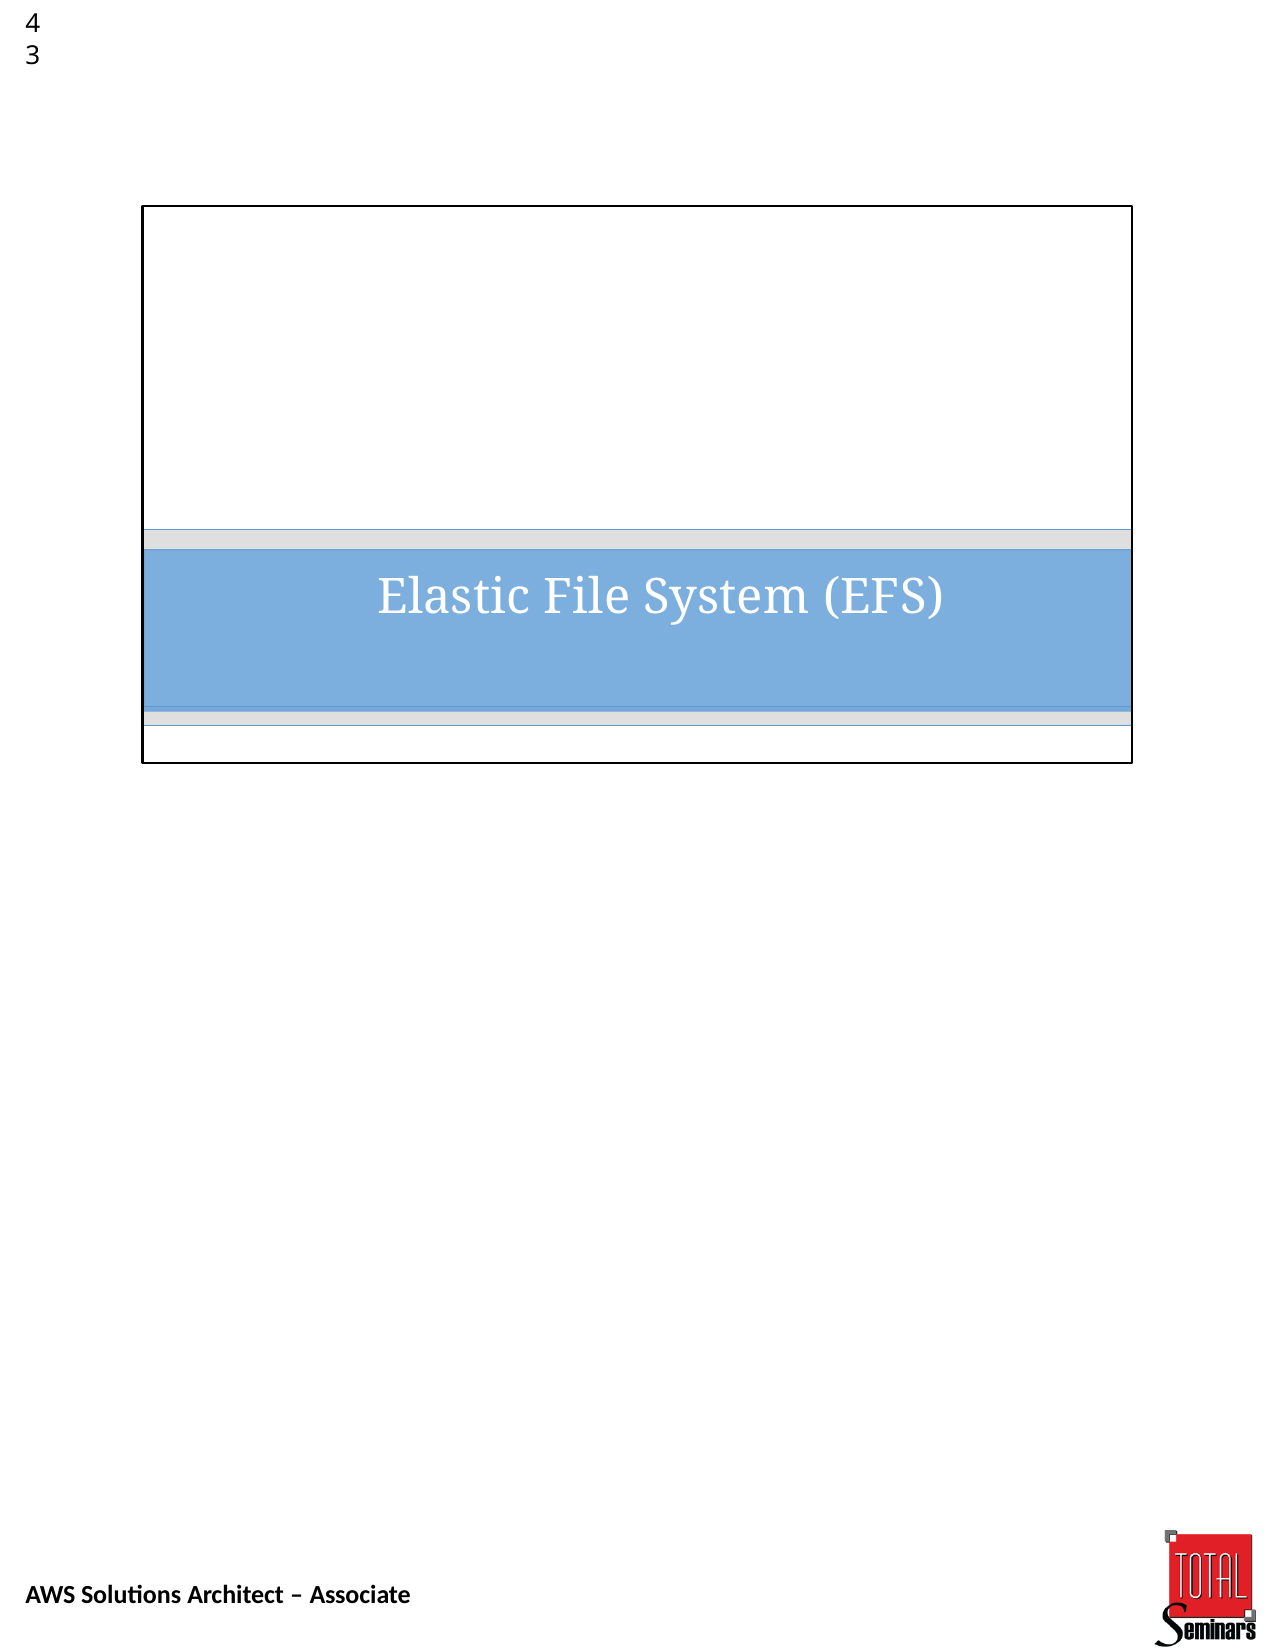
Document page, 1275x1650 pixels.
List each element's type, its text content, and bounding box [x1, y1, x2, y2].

text_box [142, 206, 1133, 764]
text_box 43 [23, 4, 55, 70]
title Elastic File System (EFS) [23, 562, 1200, 840]
picture [1154, 1530, 1256, 1647]
footer AWS Solutions Architect – Associate [23, 1581, 418, 1650]
